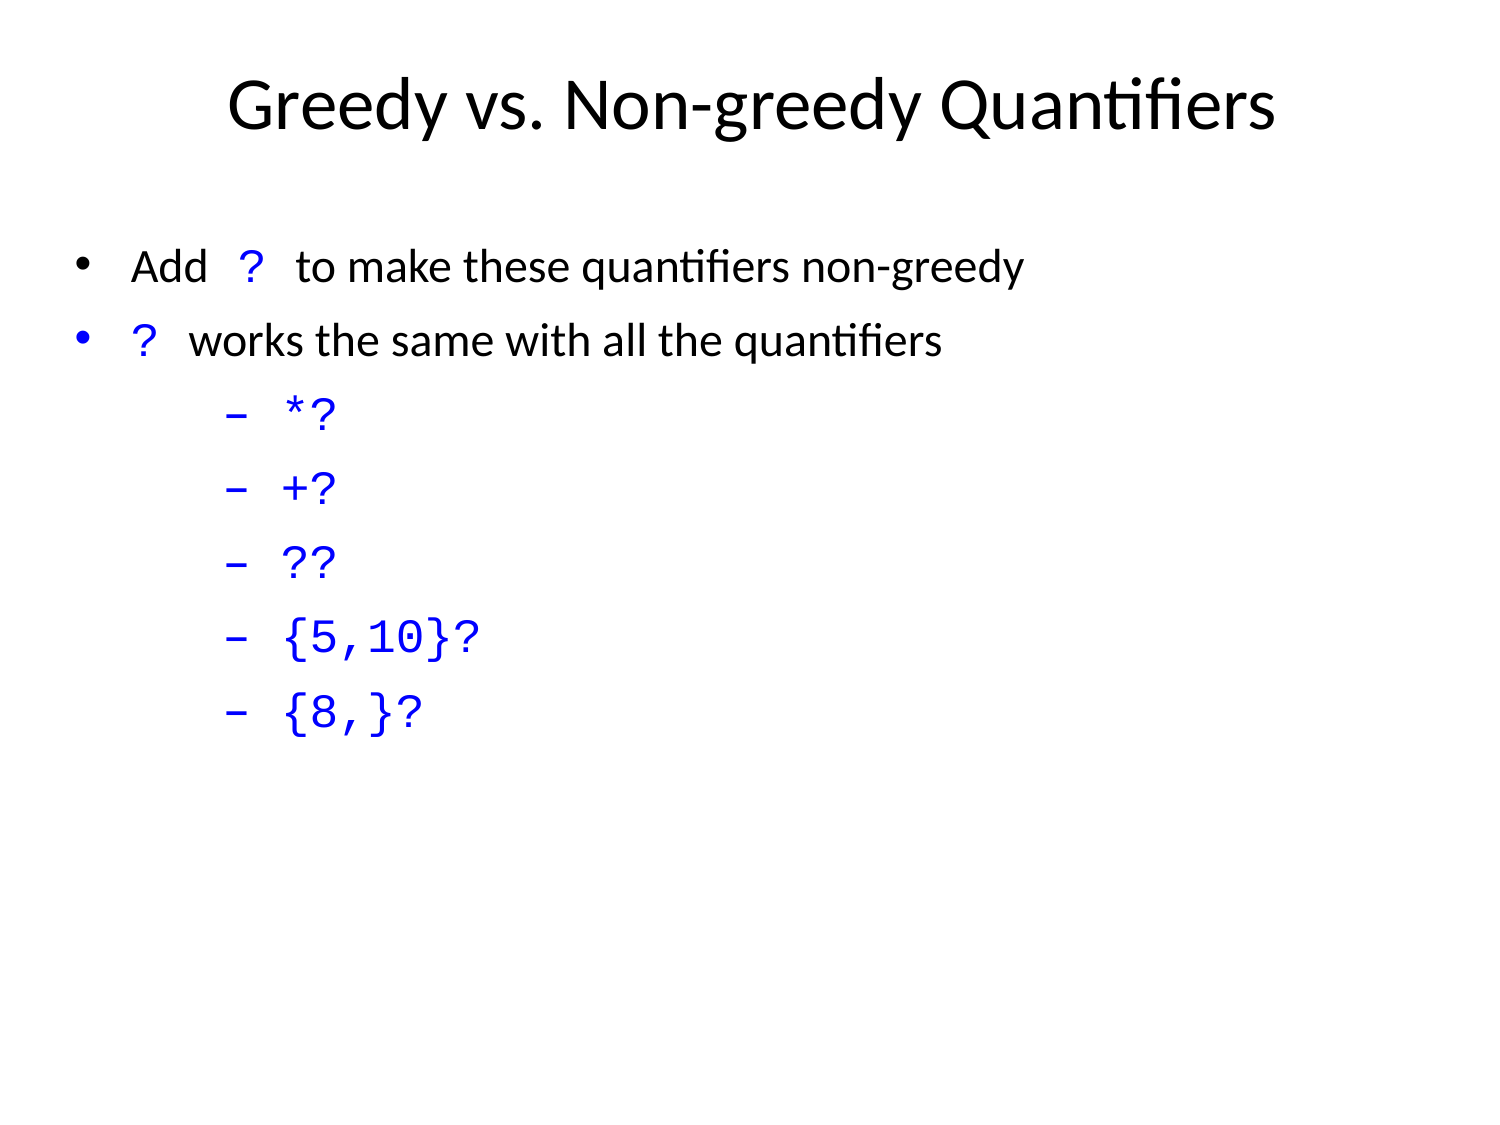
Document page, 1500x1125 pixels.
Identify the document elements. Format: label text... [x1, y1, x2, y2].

title Greedy vs. Non-greedy Quantifiers [60, 28, 1445, 171]
text_box Add ? to make these quantifiers non-greedy ? works the same with all the quantifiers *? +? ?? {5,10}? {8,}? [59, 227, 1446, 819]
